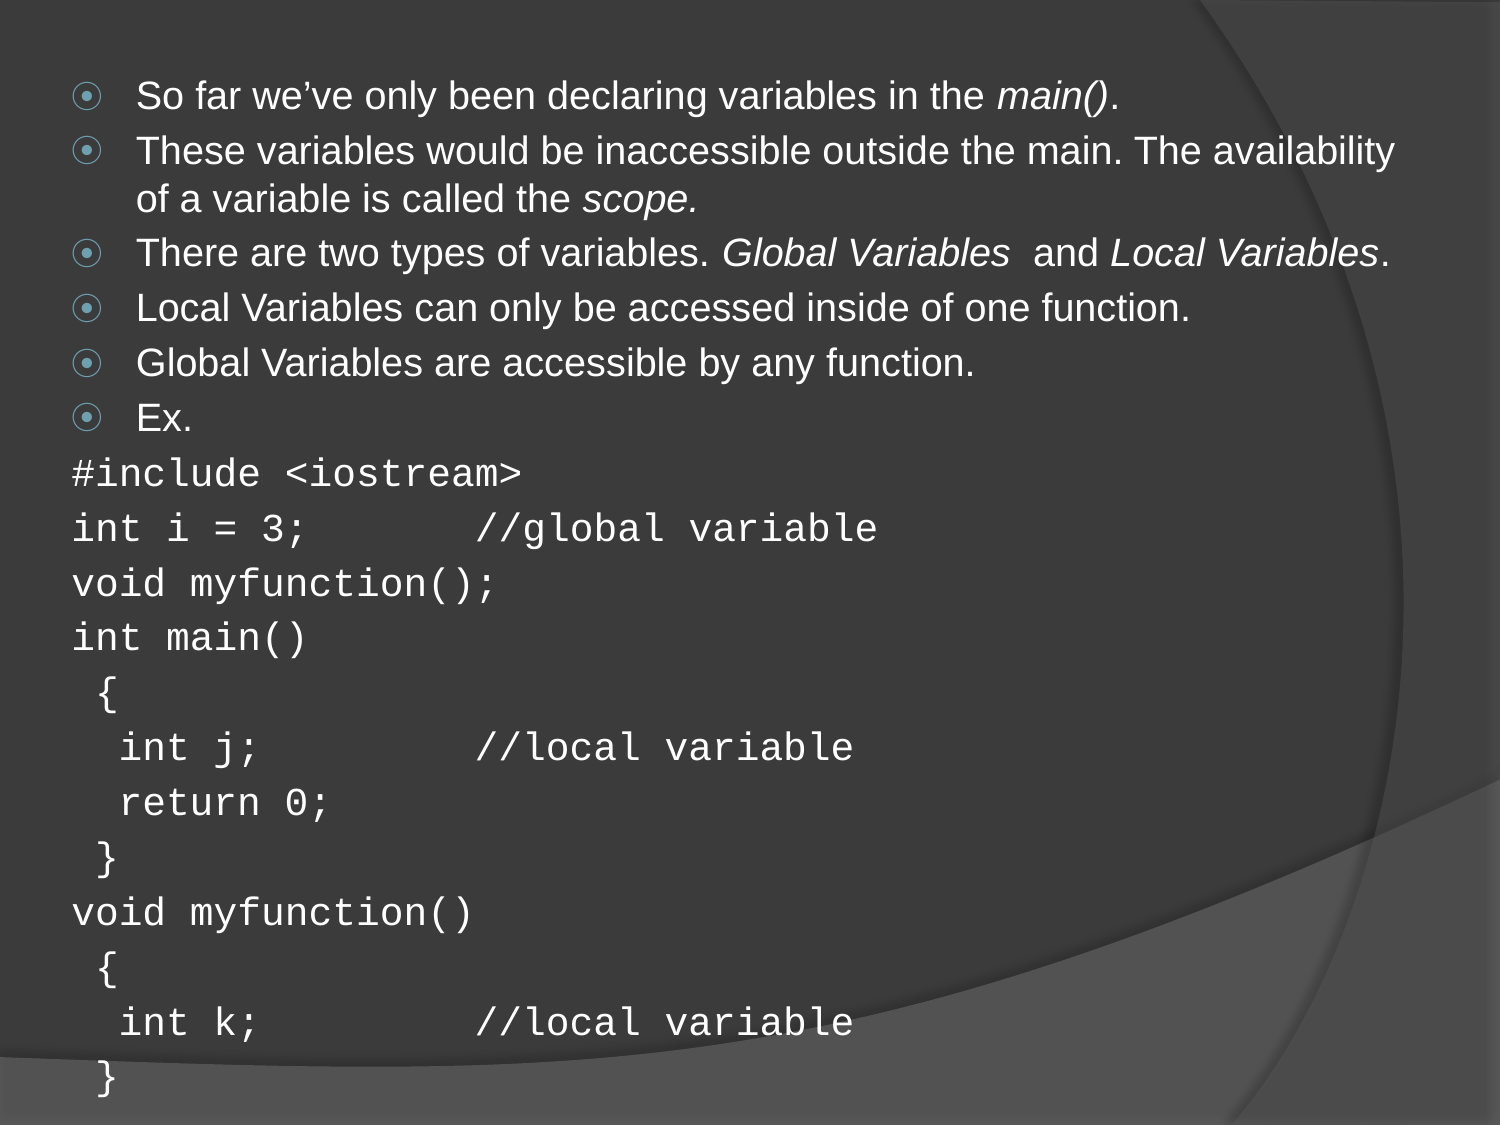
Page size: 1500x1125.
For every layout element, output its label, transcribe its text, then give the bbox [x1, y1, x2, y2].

list So far we’ve only been declaring variables in the main(). These variables would be inaccessible outside the main. The availability of a variable is called the scope. There are two types of variables. Global Variables and Local Variables. Local Variables can only be accessed inside of one function. Global Variables are accessible by any function. Ex. #include <iostream> int i = 3; //global variable void myfunction(); int main() { int j; //local variable return 0; } void myfunction() { int k; //local variable } [50, 62, 1438, 1113]
